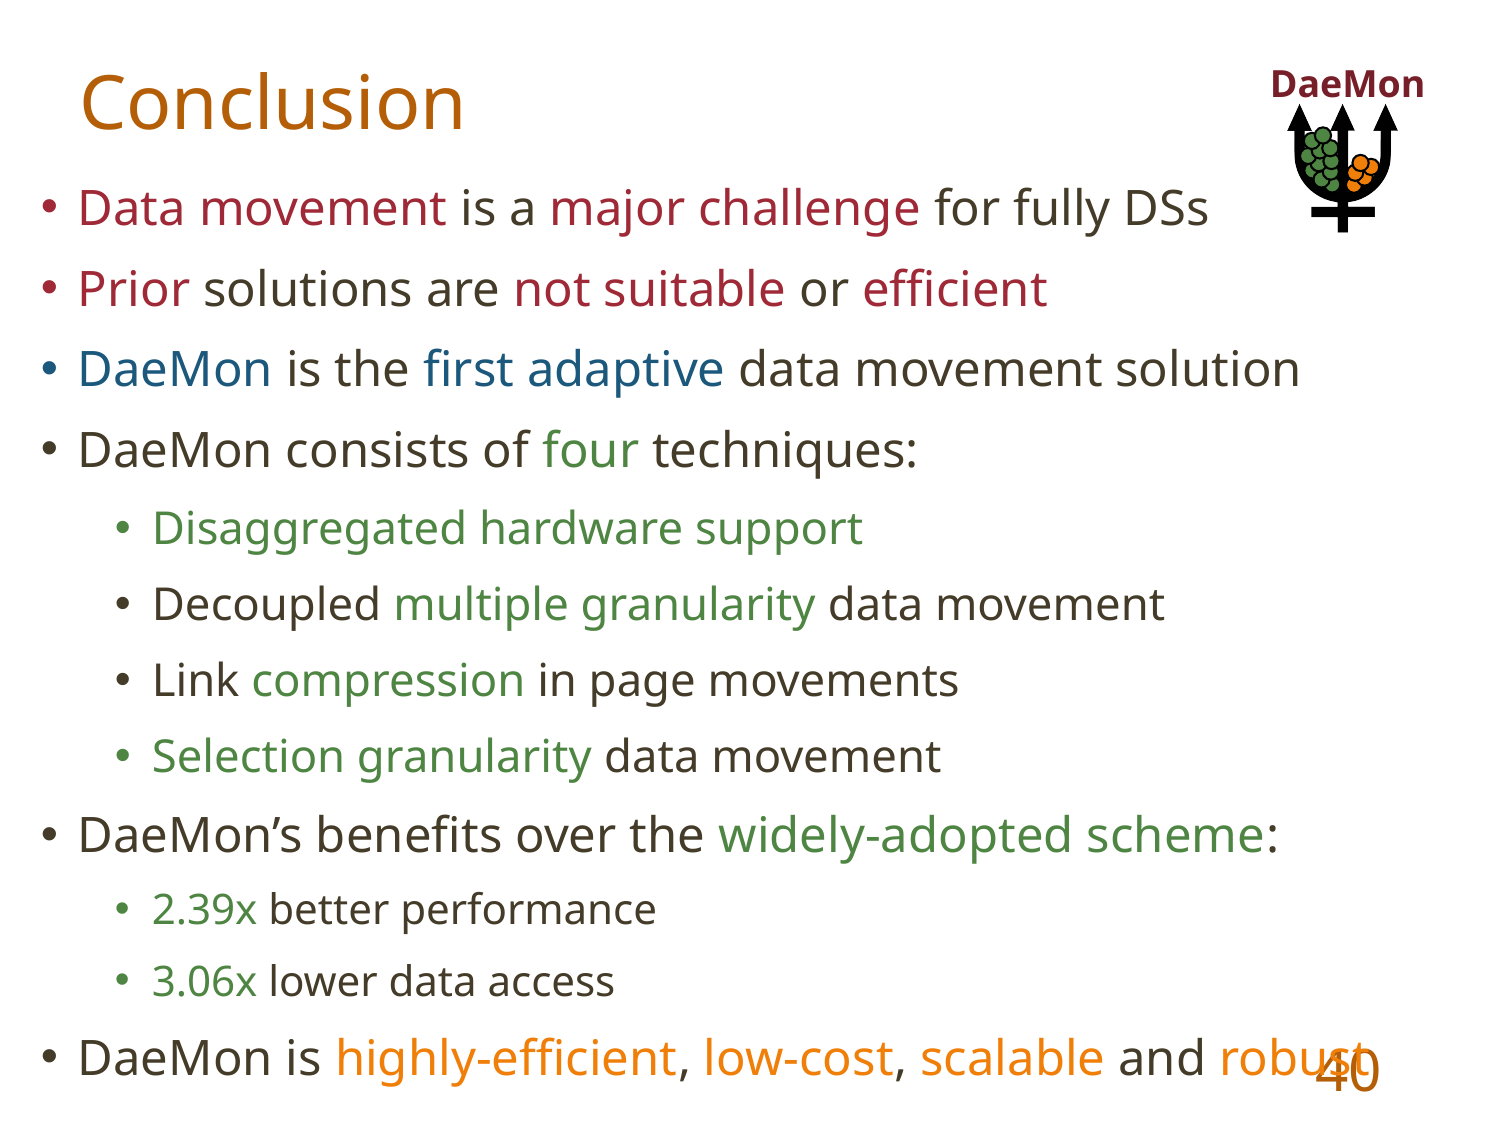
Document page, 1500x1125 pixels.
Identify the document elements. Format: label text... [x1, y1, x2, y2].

list Data movement is a major challenge for fully DSs Prior solutions are not suitable or efficient DaeMon is the first adaptive data movement solution DaeMon consists of four techniques: Disaggregated hardware support Decoupled multiple granularity data movement Link compression in page movements Selection granularity data movement DaeMon’s benefits over the widely-adopted scheme: 2.39x better performance 3.06x lower data access DaeMon is highly-efficient, low-cost, scalable and robust [25, 158, 1475, 1103]
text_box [1248, 52, 1437, 262]
text_box Conclusion [64, 36, 1430, 158]
